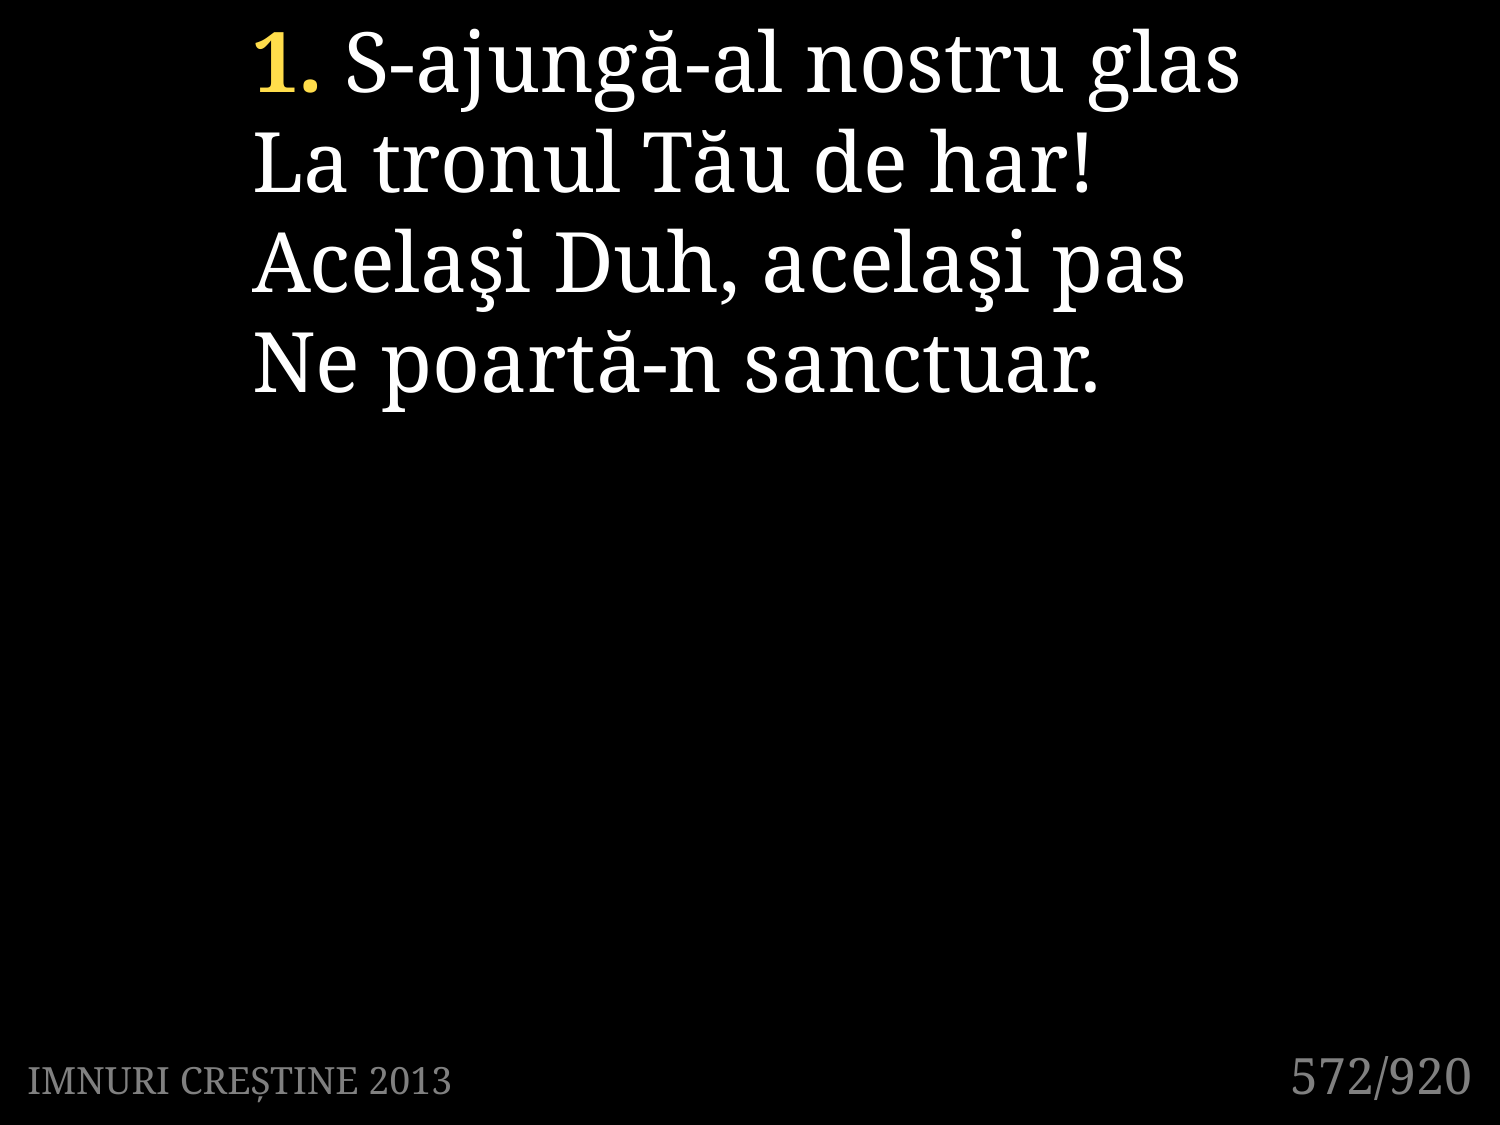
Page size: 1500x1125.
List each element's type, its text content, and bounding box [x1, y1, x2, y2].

text_box IMNURI CREȘTINE 2013 [12, 1049, 637, 1110]
text_box 1. S-ajungă-al nostru glas La tronul Tău de har! Acelaşi Duh, acelaşi pas Ne poartă-n sanctuar. [237, 2, 1500, 417]
text_box 572/920 [637, 1037, 1488, 1113]
